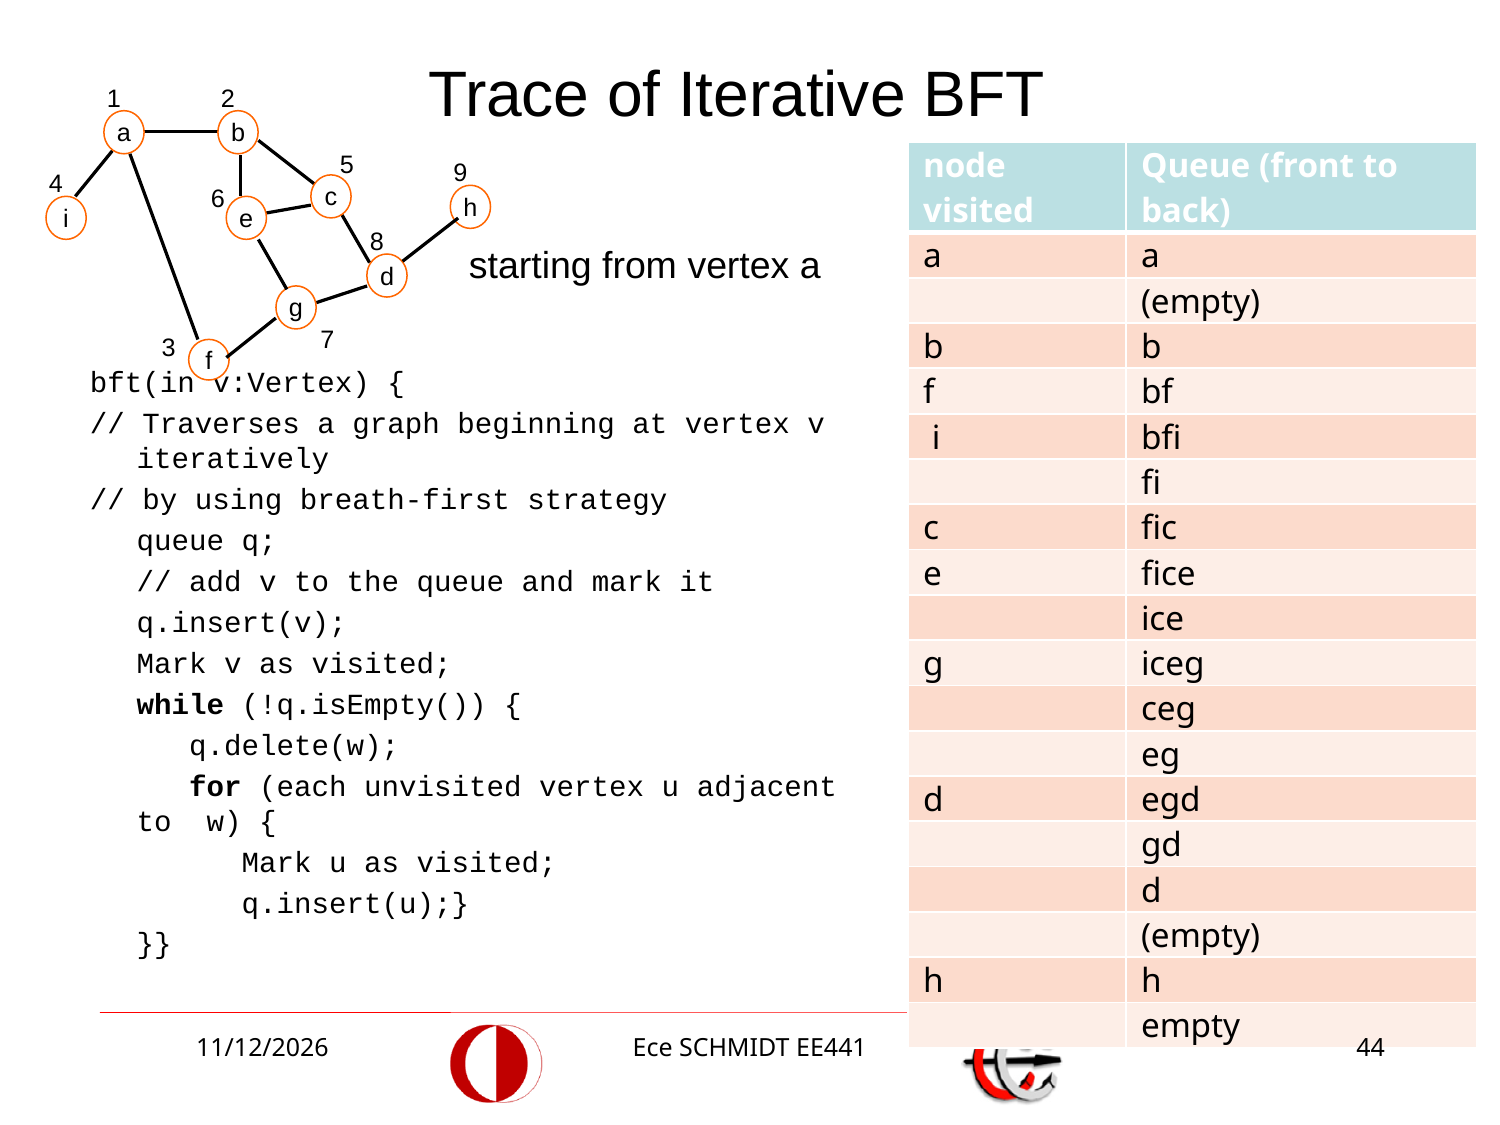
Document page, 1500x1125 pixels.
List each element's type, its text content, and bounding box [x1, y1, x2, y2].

table_cell i [909, 415, 1125, 458]
table_cell g [909, 641, 1125, 685]
table_cell d [1127, 867, 1476, 911]
text_box bft(in v:Vertex) { // Traverses a graph beginning at vertex v iteratively // by using breath-first strategy queue q; // add v to the queue and mark it q.insert(v); Mark v as visited; while (!q.isEmpty()) { q.delete(w); for (each unvisited vertex u adjacent to w) { Mark u as visited; q.insert(u);} }} [0, 356, 900, 988]
table_header node visited [909, 143, 1125, 230]
table_cell [909, 279, 1125, 322]
slide_number 44 [1074, 1024, 1400, 1103]
table_cell fic [1127, 505, 1476, 549]
table_cell bf [1127, 369, 1476, 413]
table_cell d [909, 777, 1125, 820]
table_cell [909, 822, 1125, 866]
table_header Queue (front to back) [1127, 143, 1476, 230]
table_cell fi [1127, 460, 1476, 503]
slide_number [99, 1024, 425, 1103]
table_cell [909, 460, 1125, 503]
title Trace of Iterative BFT [99, 45, 1425, 138]
table_cell eg [1127, 732, 1476, 775]
table_cell bfi [1127, 415, 1476, 458]
table_cell [909, 1003, 1125, 1047]
table_cell c [909, 505, 1125, 549]
table_cell e [909, 550, 1125, 594]
table_cell h [909, 958, 1125, 1002]
picture [448, 1023, 543, 1103]
table_cell [909, 596, 1125, 639]
footer Ece SCHMIDT EE441 [512, 1024, 988, 1103]
table_cell a [1127, 235, 1476, 277]
table_cell ice [1127, 596, 1476, 639]
table_cell h [1127, 958, 1476, 1002]
picture [33, 74, 493, 391]
table_cell [909, 867, 1125, 911]
table_cell [909, 732, 1125, 775]
table_cell b [909, 324, 1125, 367]
table_cell [909, 686, 1125, 730]
table_cell [909, 913, 1125, 956]
table_cell (empty) [1127, 913, 1476, 956]
table_cell a [909, 235, 1125, 277]
table_cell iceg [1127, 641, 1476, 685]
table_cell b [1127, 324, 1476, 367]
table_cell gd [1127, 822, 1476, 866]
table_cell empty [1127, 1003, 1476, 1047]
table_cell fice [1127, 550, 1476, 594]
table_cell egd [1127, 777, 1476, 820]
table_cell f [909, 369, 1125, 413]
text_box starting from vertex a [497, 234, 836, 294]
picture [950, 1049, 1068, 1106]
table_cell ceg [1127, 686, 1476, 730]
table_cell (empty) [1127, 279, 1476, 322]
